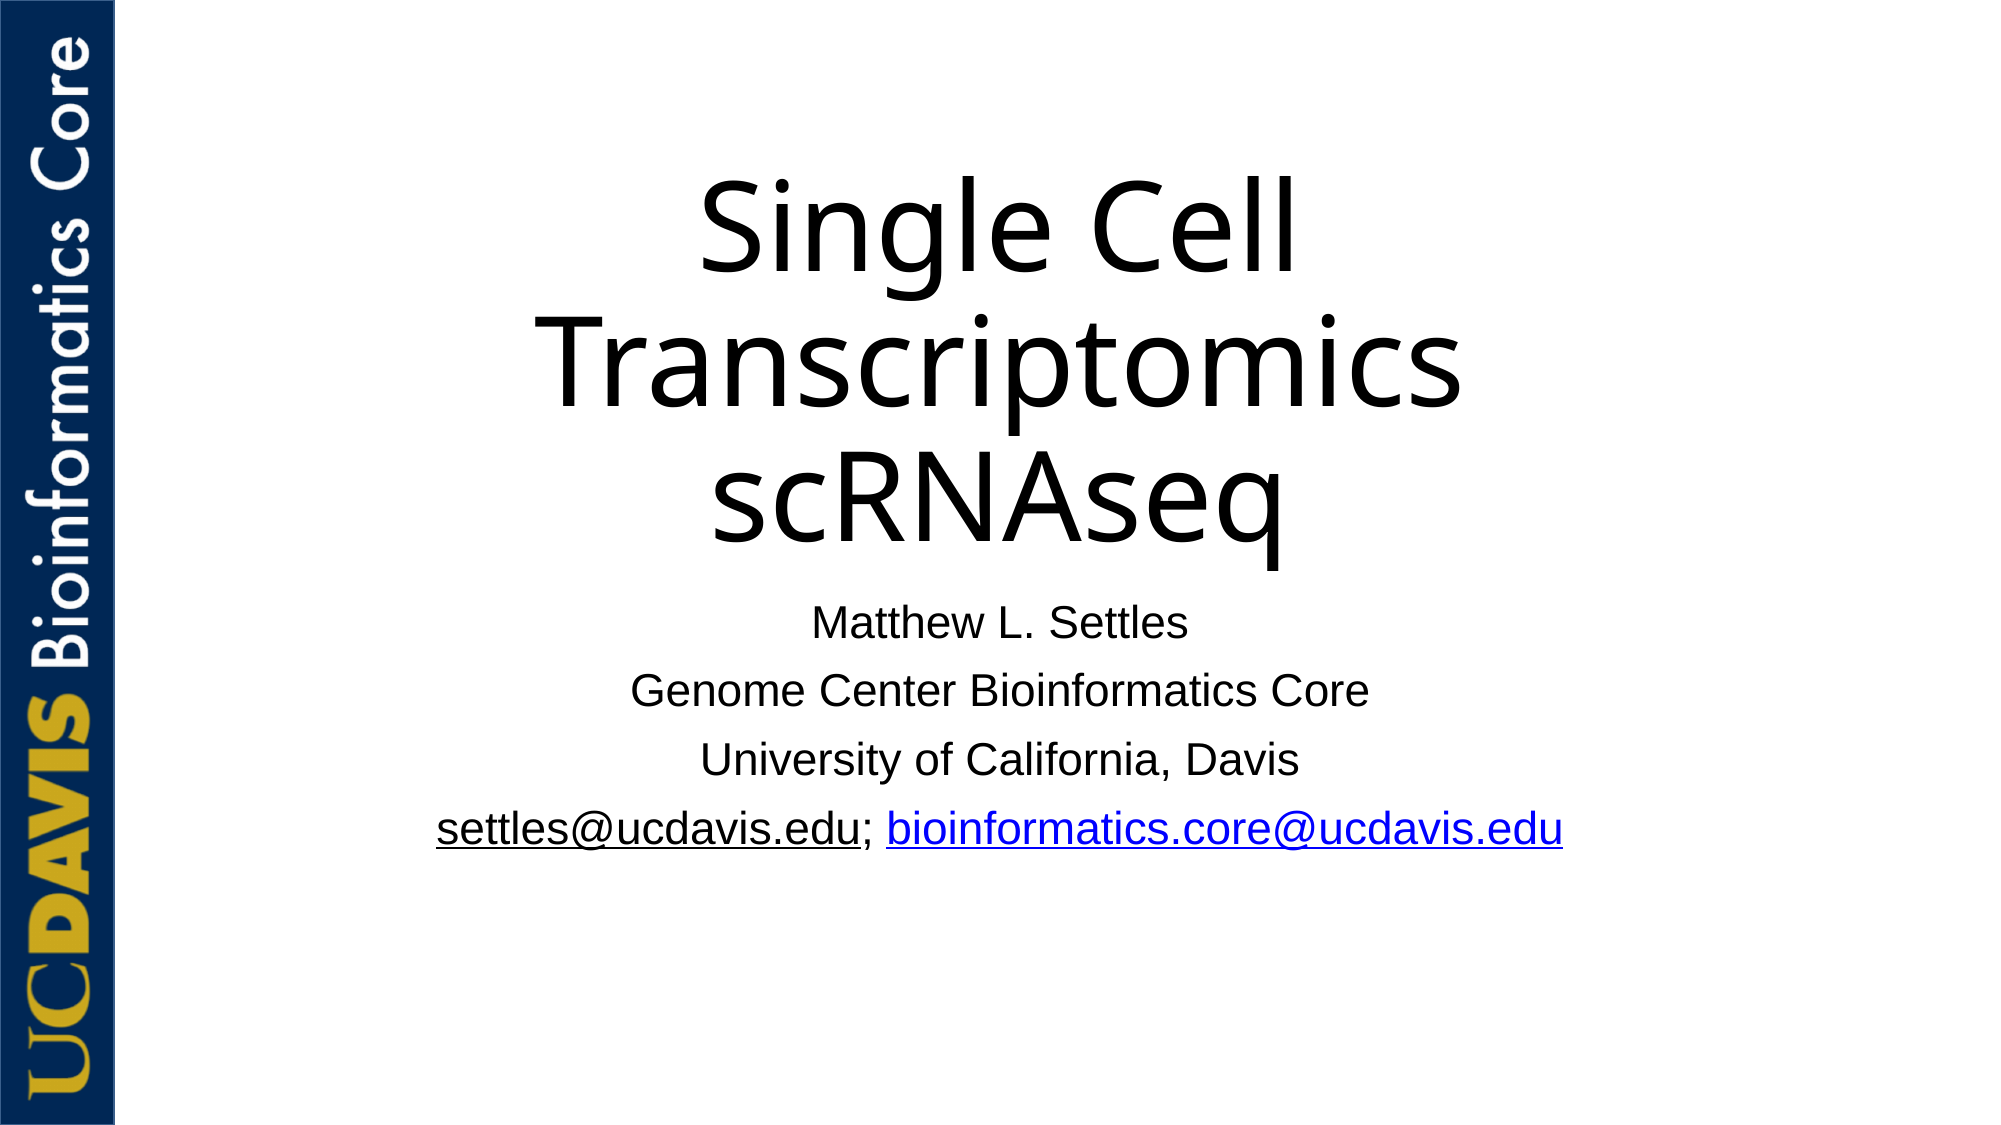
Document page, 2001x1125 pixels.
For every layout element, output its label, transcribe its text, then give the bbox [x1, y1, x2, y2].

title Single Cell Transcriptomics scRNAseq [249, 184, 1750, 576]
subtitle Matthew L. Settles Genome Center Bioinformatics Core University of California, Davis settles@ucdavis.edu; bioinformatics.core@ucdavis.edu [249, 590, 1750, 863]
picture [8, 0, 112, 1121]
